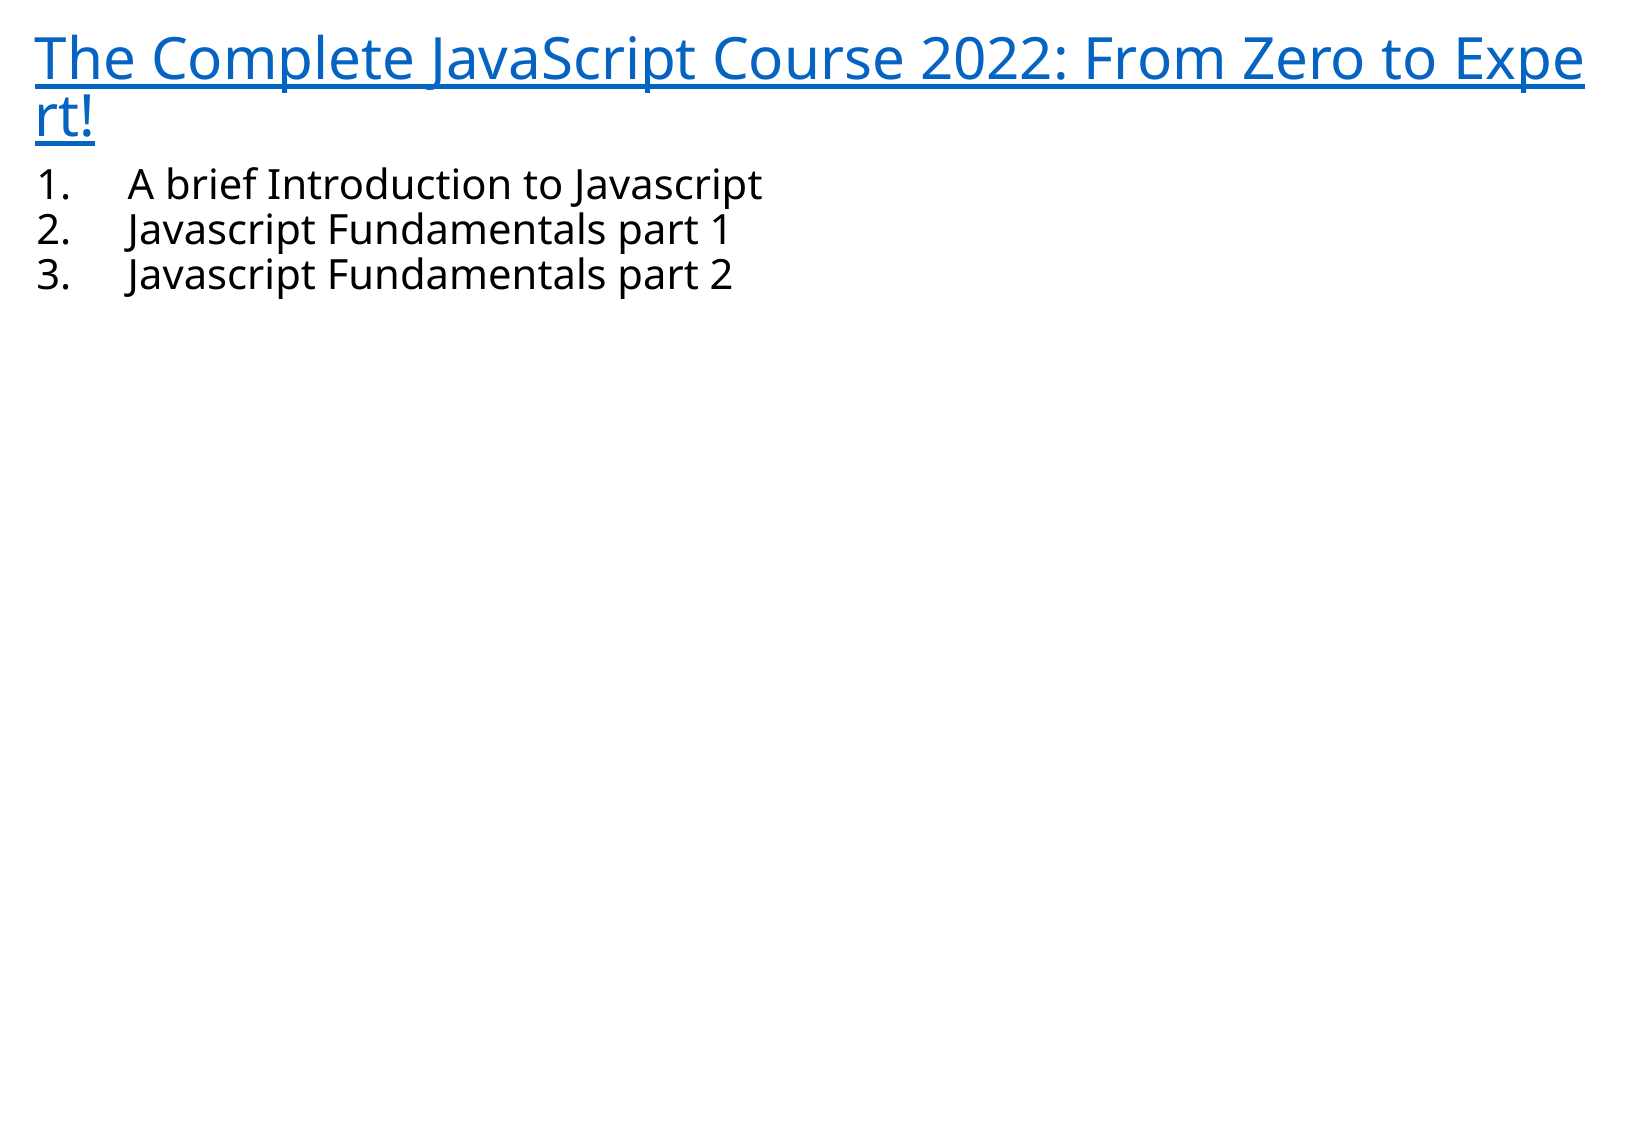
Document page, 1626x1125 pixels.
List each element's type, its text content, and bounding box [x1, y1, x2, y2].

text_box The Complete JavaScript Course 2022: From Zero to Expert! [20, 15, 1616, 96]
text_box A brief Introduction to Javascript Javascript Fundamentals part 1 Javascript Fundamentals part 2 [20, 140, 1616, 307]
